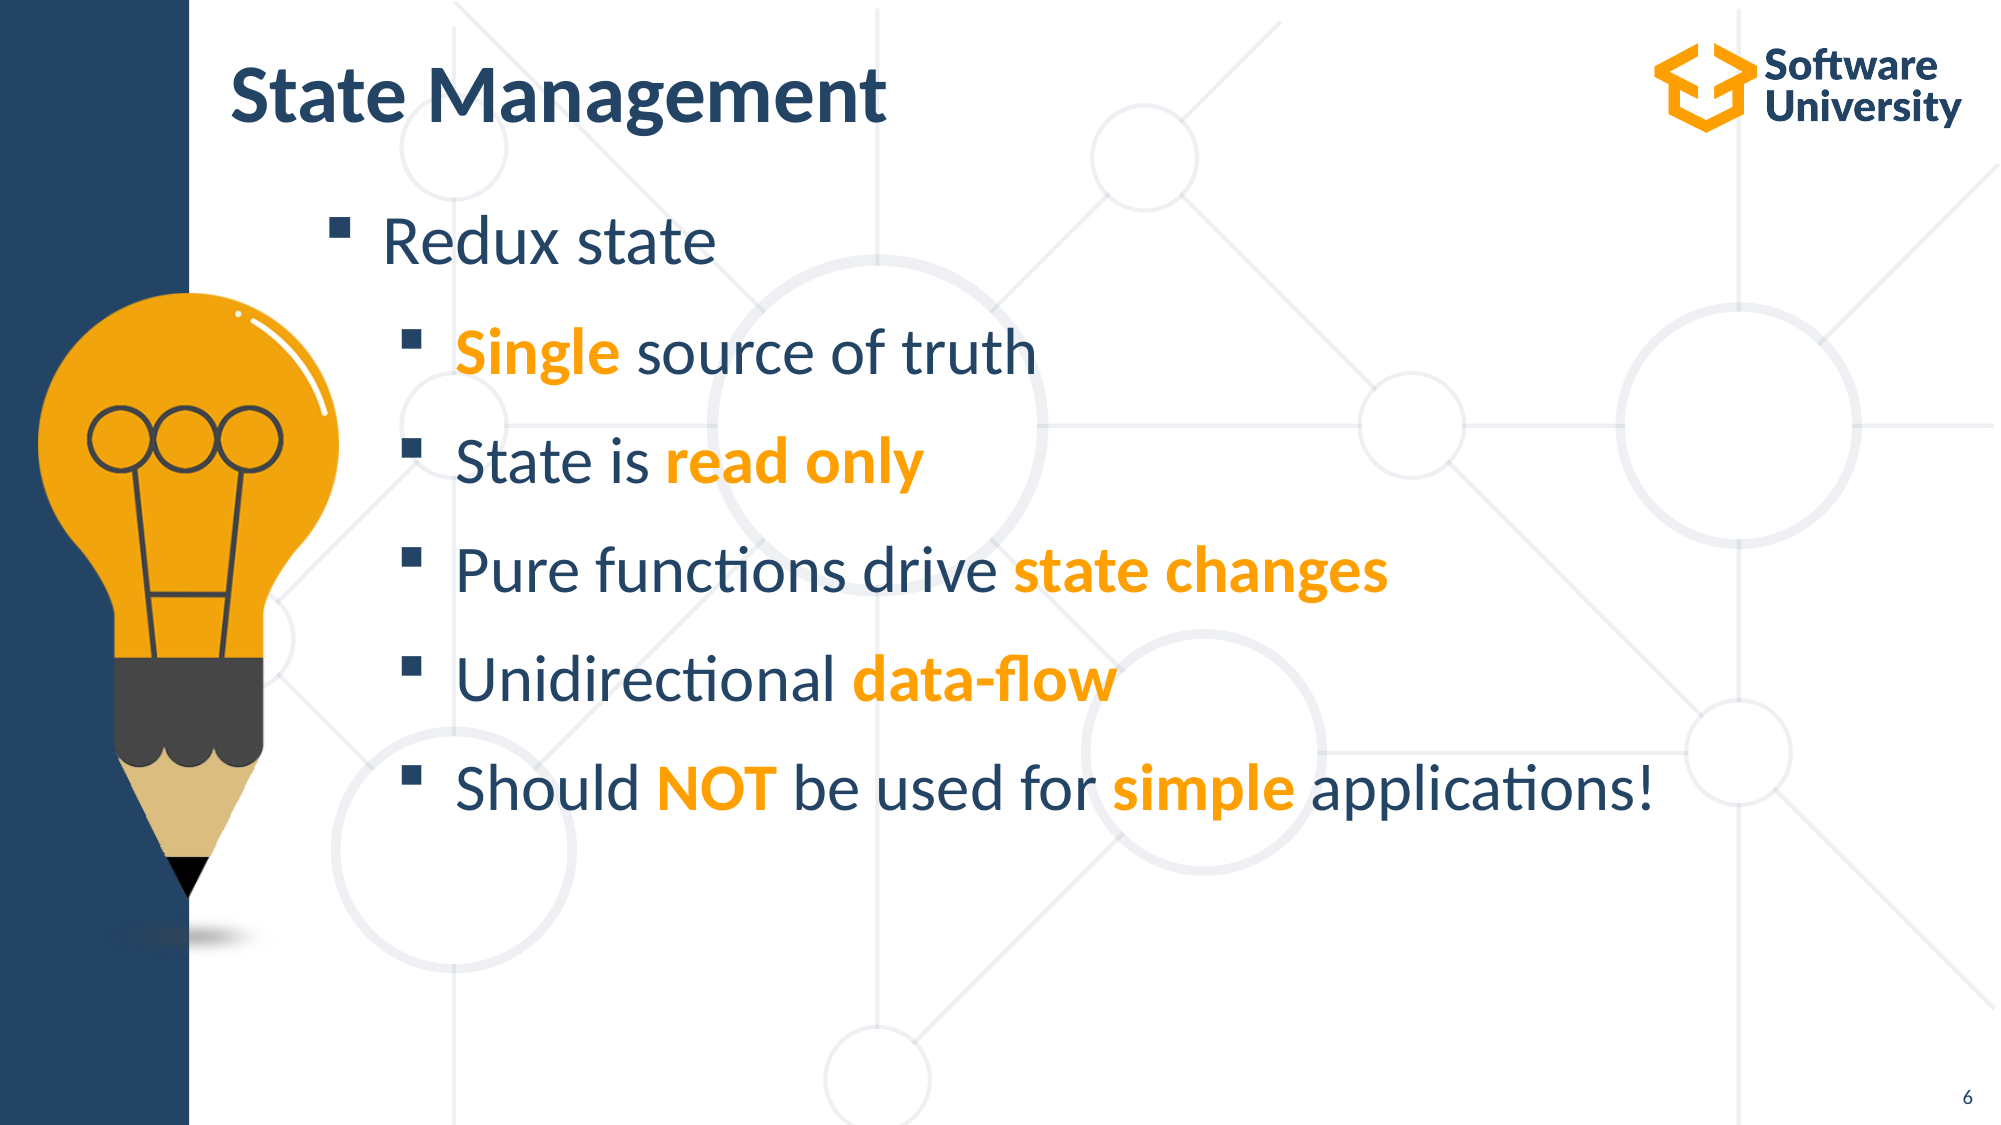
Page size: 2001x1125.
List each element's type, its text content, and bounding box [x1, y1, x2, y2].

title State Management [212, 16, 1628, 162]
picture [38, 293, 306, 961]
list Redux state Single source of truth State is read only Pure functions drive state changes Unidirectional data-flow Should NOT be used for simple applications! [306, 183, 1968, 1094]
slide_number 6 [1927, 1067, 1989, 1117]
picture [1641, 31, 1973, 145]
